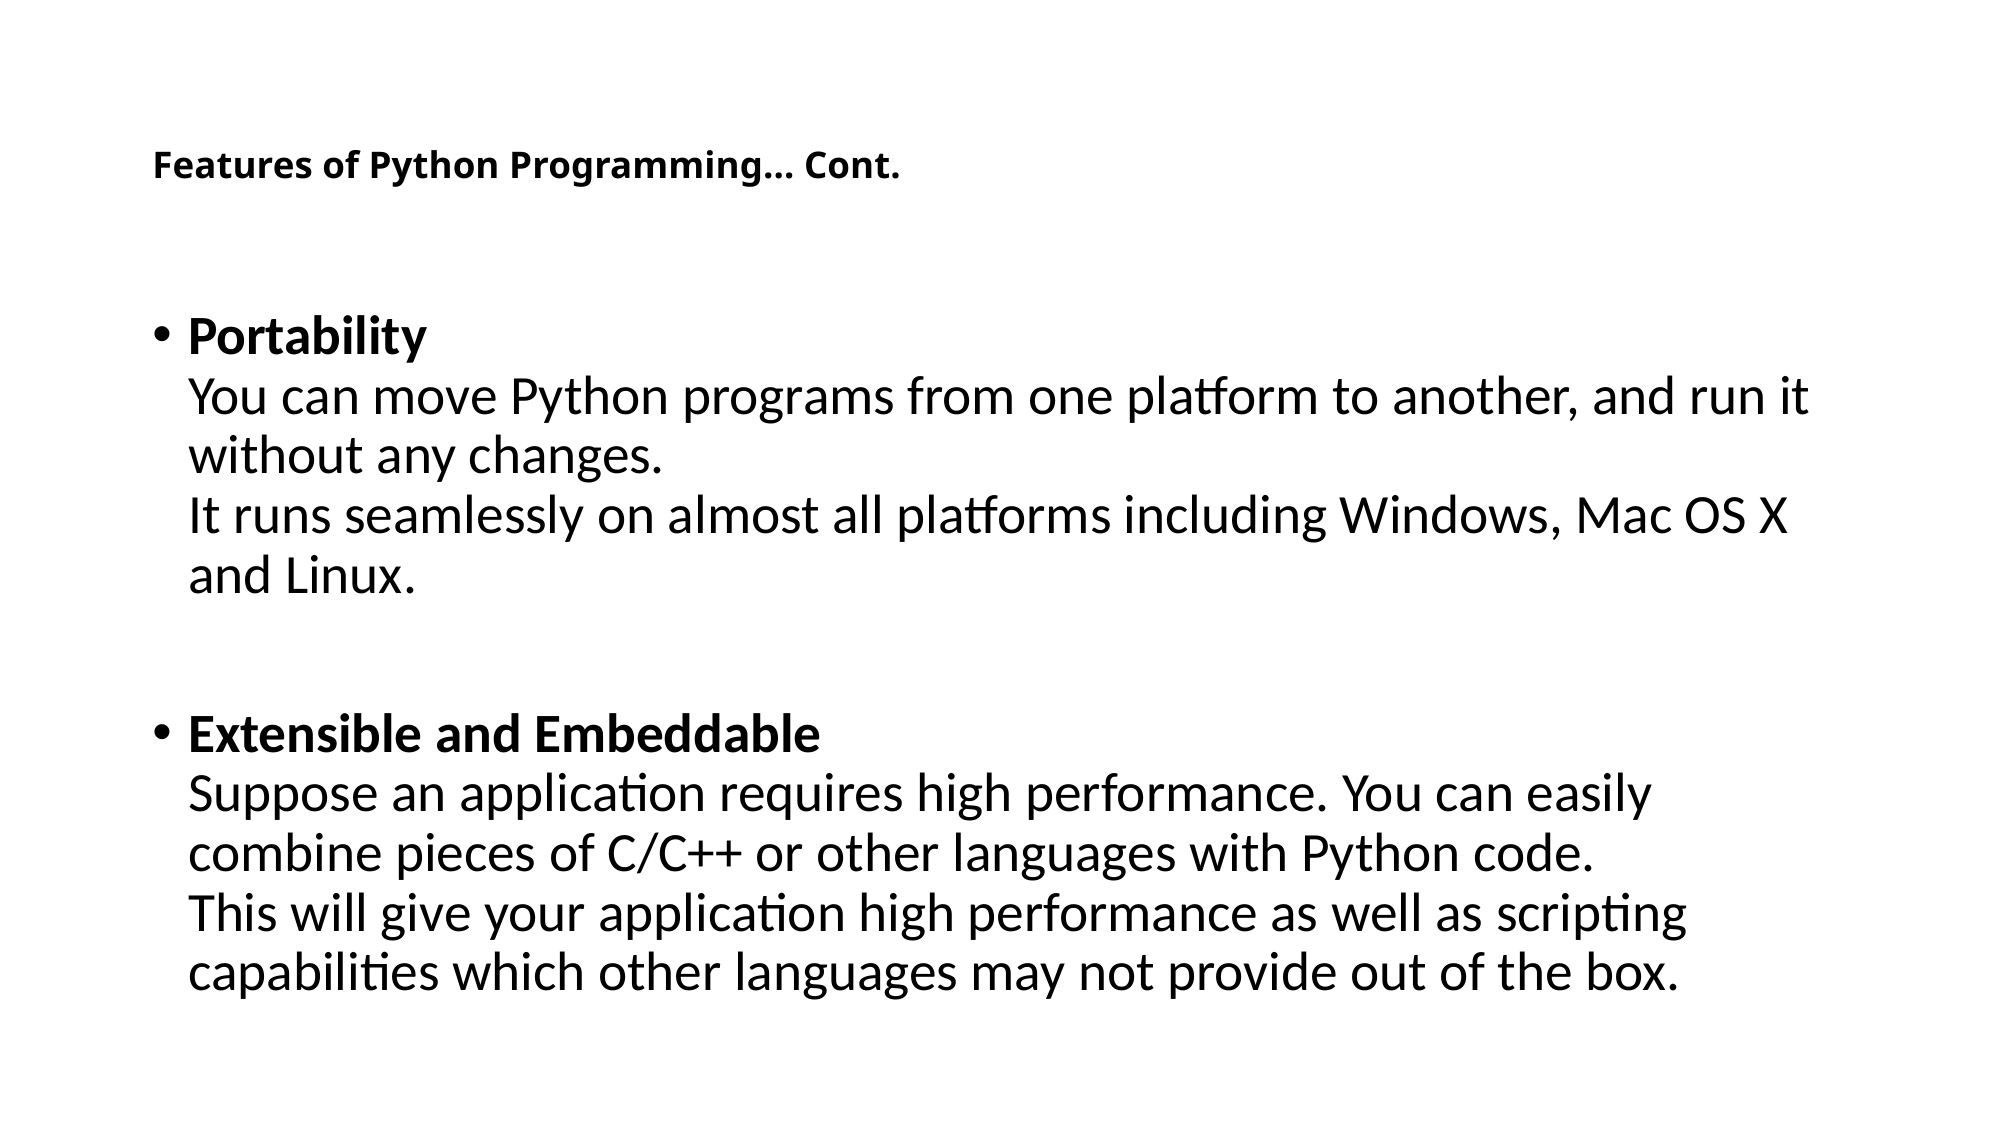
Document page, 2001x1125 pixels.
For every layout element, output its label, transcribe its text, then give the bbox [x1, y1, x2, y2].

list Portability You can move Python programs from one platform to another, and run it without any changes. It runs seamlessly on almost all platforms including Windows, Mac OS X and Linux. Extensible and Embeddable Suppose an application requires high performance. You can easily combine pieces of C/C++ or other languages with Python code. This will give your application high performance as well as scripting capabilities which other languages may not provide out of the box. [137, 299, 1863, 1014]
title Features of Python Programming… Cont. [137, 59, 1863, 278]
